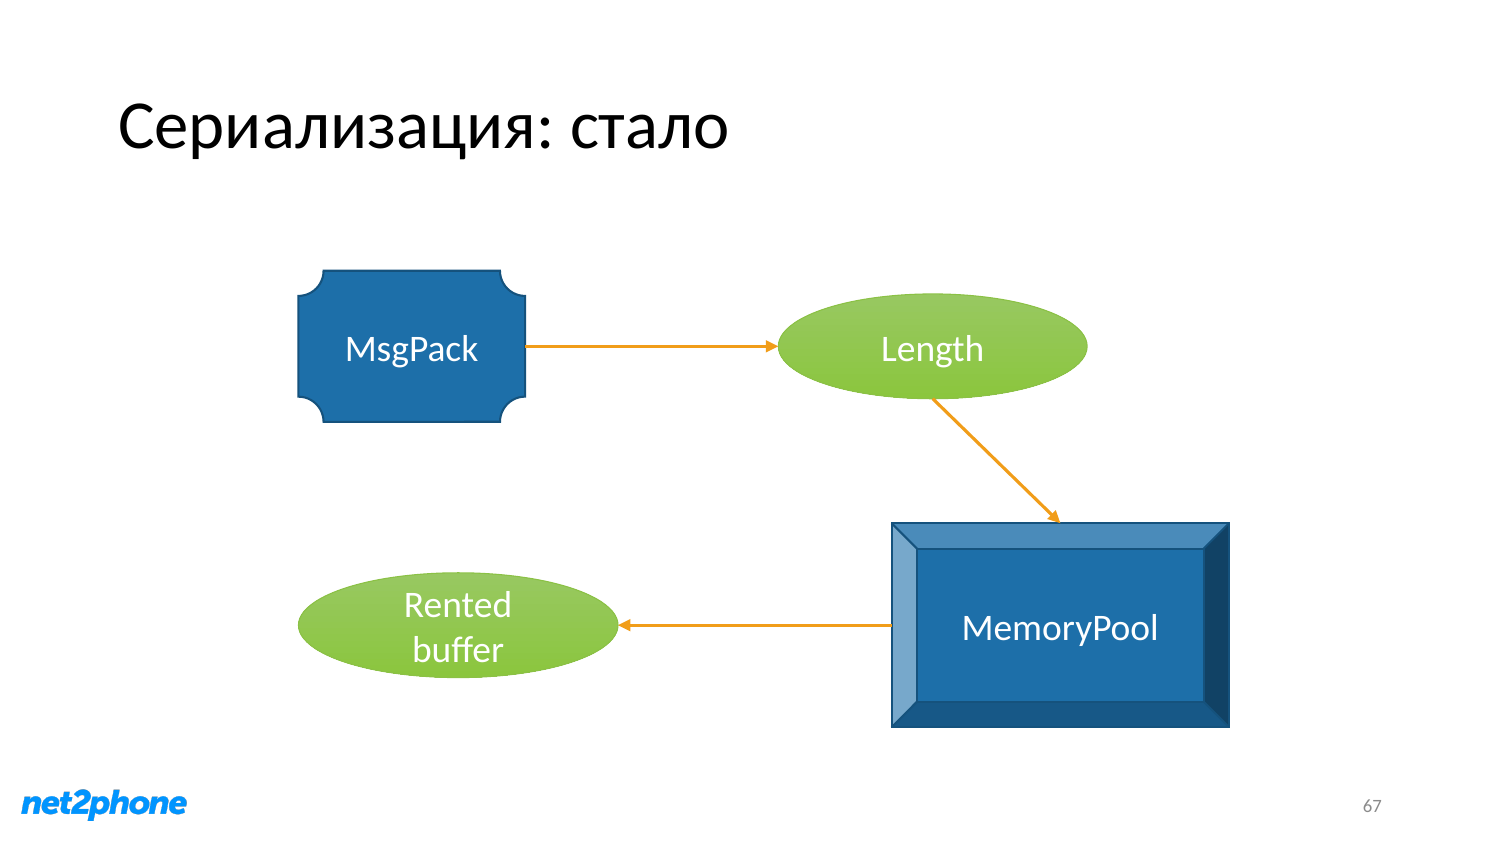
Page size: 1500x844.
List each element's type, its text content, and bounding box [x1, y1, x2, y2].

text_box Rented buffer [297, 572, 619, 679]
picture [21, 786, 188, 827]
title Сериализация: стало [103, 44, 1397, 208]
text_box MsgPack [297, 269, 527, 423]
slide_number 67 [1059, 782, 1397, 827]
text_box MemoryPool [890, 522, 1230, 728]
text_box Length [777, 293, 1088, 400]
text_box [932, 398, 1061, 524]
